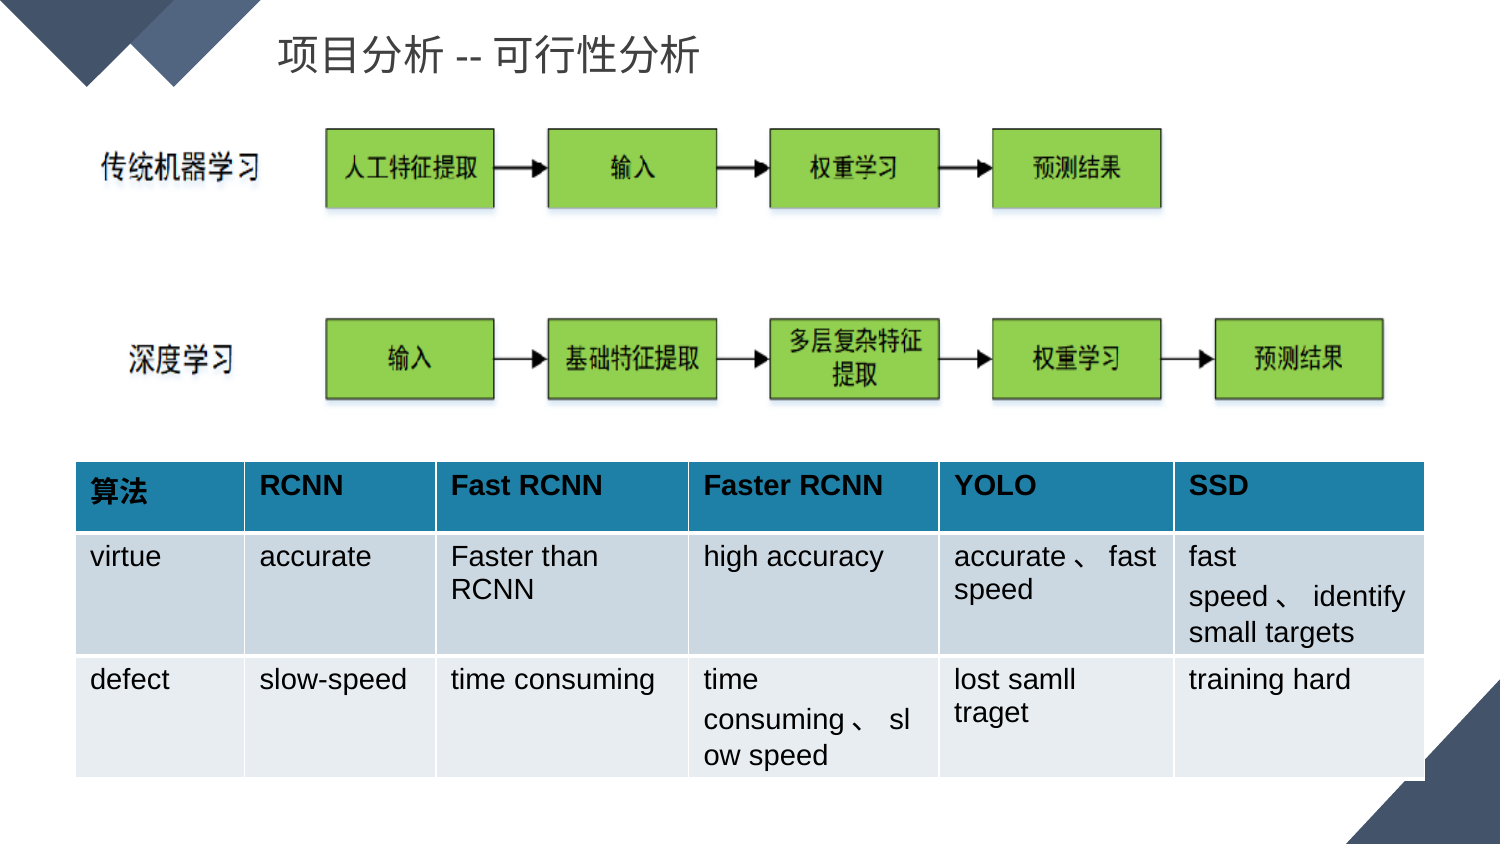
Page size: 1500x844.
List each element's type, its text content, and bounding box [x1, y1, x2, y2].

picture [74, 124, 1398, 415]
table_cell Faster than RCNN [437, 535, 688, 654]
table_header Faster RCNN [689, 462, 938, 531]
table_cell fast speed、identify small targets [1175, 535, 1424, 654]
table_cell slow-speed [245, 658, 435, 777]
table_cell virtue [76, 535, 244, 654]
table_header RCNN [245, 462, 435, 531]
table_cell high accuracy [689, 535, 938, 654]
table_header SSD [1175, 462, 1424, 531]
table_cell defect [76, 658, 244, 777]
table_header Fast RCNN [437, 462, 688, 531]
table_header 算法 [76, 462, 244, 531]
text_box [249, 10, 681, 110]
table_cell training hard [1175, 658, 1424, 777]
table_header YOLO [940, 462, 1173, 531]
table_cell lost samll traget [940, 658, 1173, 777]
table_cell time consuming、slow speed [689, 658, 938, 777]
table_cell accurate、fast speed [940, 535, 1173, 654]
table_cell accurate [245, 535, 435, 654]
table_cell time consuming [437, 658, 688, 777]
text_box 项目分析--可行性分析 [263, 21, 718, 87]
